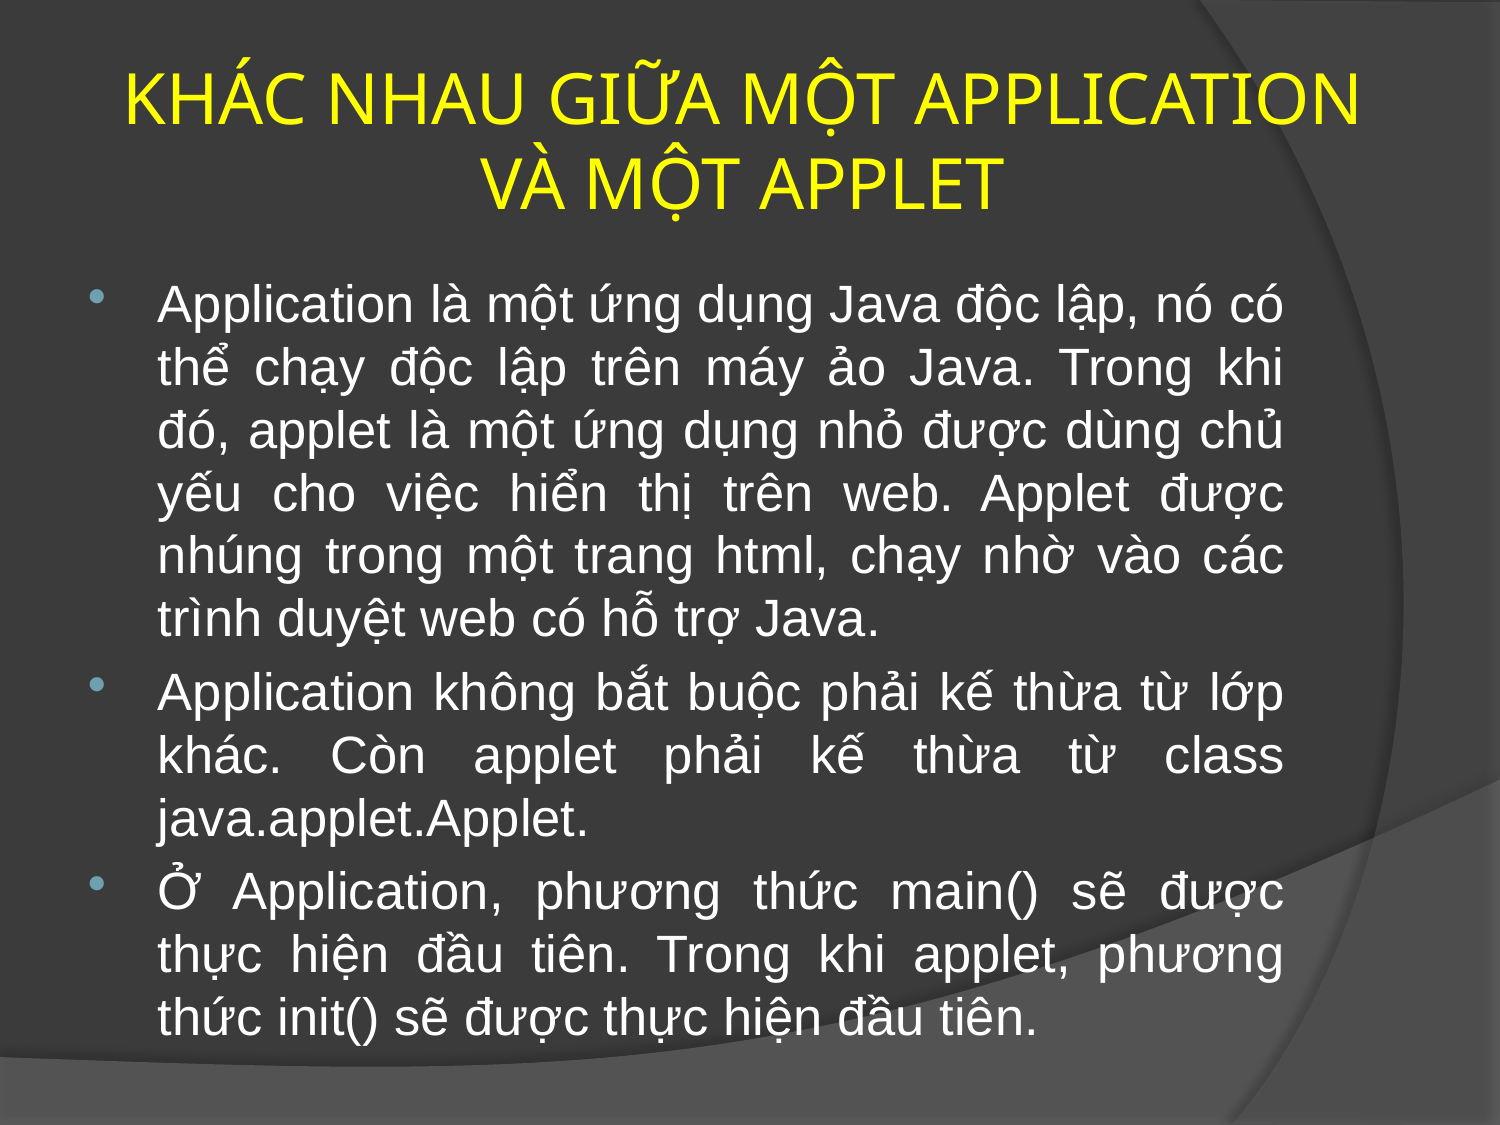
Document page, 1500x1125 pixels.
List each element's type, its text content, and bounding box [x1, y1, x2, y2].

title KHÁC NHAU GIỮA MỘT APPLICATION VÀ MỘT APPLET [75, 45, 1412, 233]
list Application là một ứng dụng Java độc lập, nó có thể chạy độc lập trên máy ảo Java. Trong khi đó, applet là một ứng dụng nhỏ được dùng chủ yếu cho việc hiển thị trên web. Applet được nhúng trong một trang html, chạy nhờ vào các trình duyệt web có hỗ trợ Java. Application không bắt buộc phải kế thừa từ lớp khác. Còn applet phải kế thừa từ class java.applet.Applet. Ở Application, phương thức main() sẽ được thực hiện đầu tiên. Trong khi applet, phương thức init() sẽ được thực hiện đầu tiên. [75, 262, 1300, 1059]
